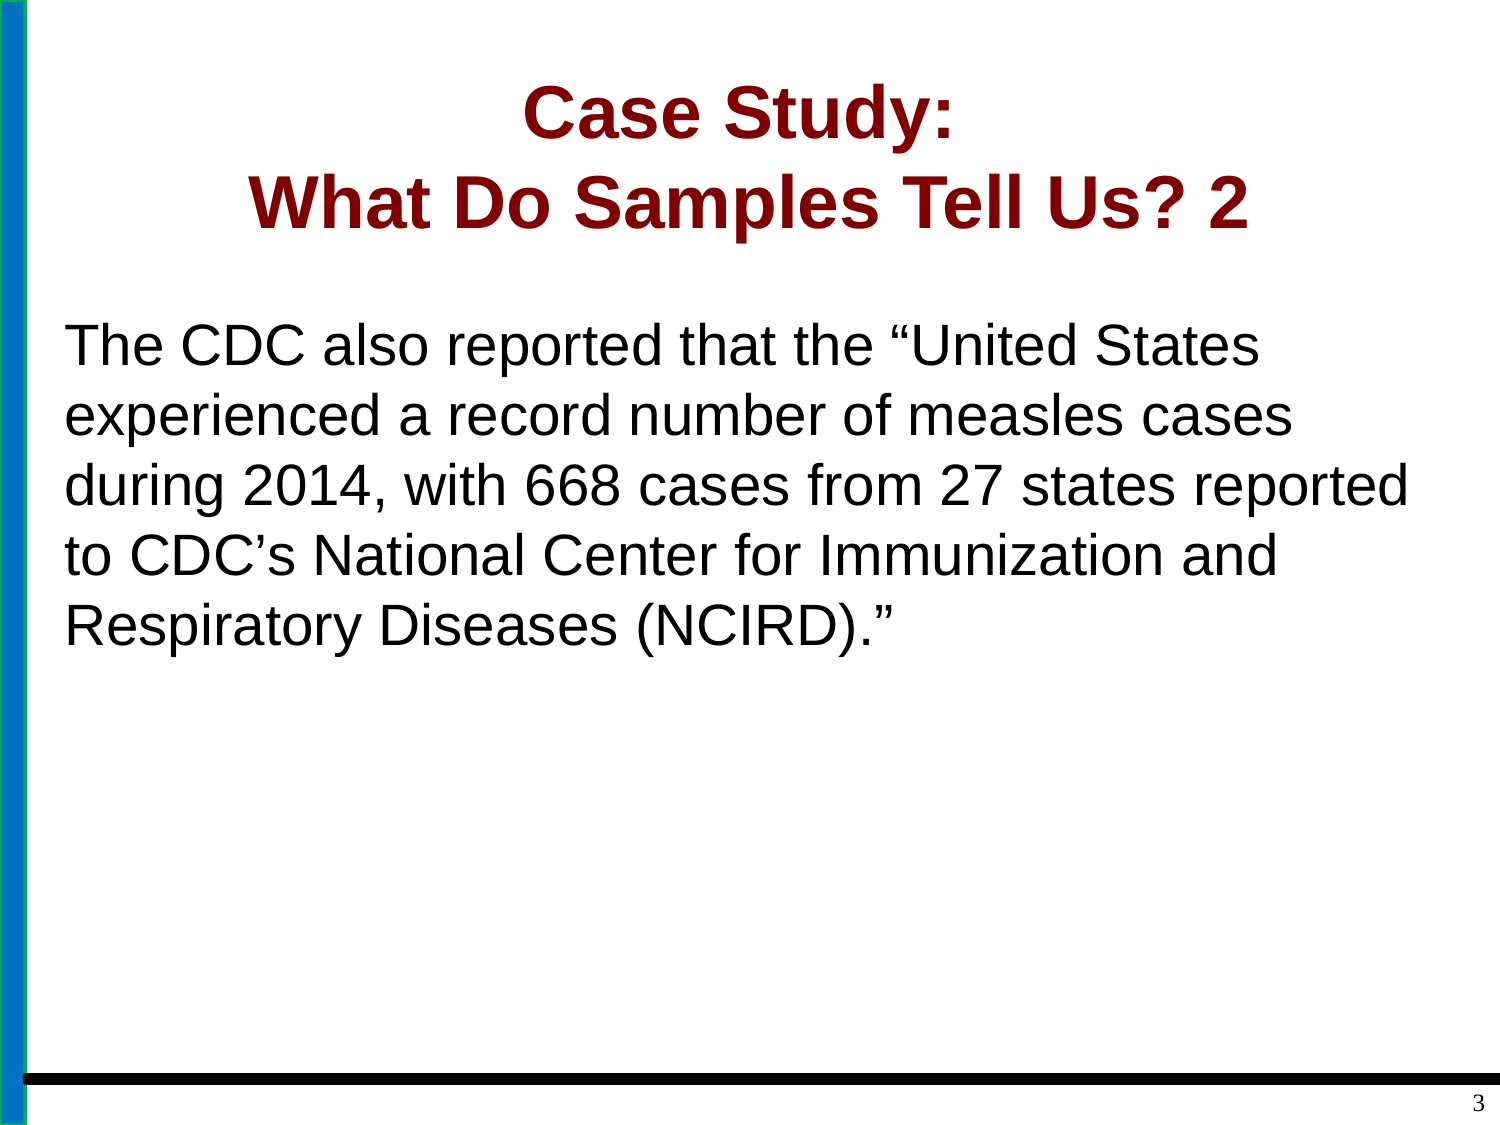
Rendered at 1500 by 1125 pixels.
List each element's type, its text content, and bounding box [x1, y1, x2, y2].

text_box The CDC also reported that the “United States experienced a record number of measles cases during 2014, with 668 cases from 27 states reported to CDC’s National Center for Immunization and Respiratory Diseases (NCIRD).” [49, 299, 1450, 703]
title Case Study: What Do Samples Tell Us? 2 [75, 60, 1425, 248]
